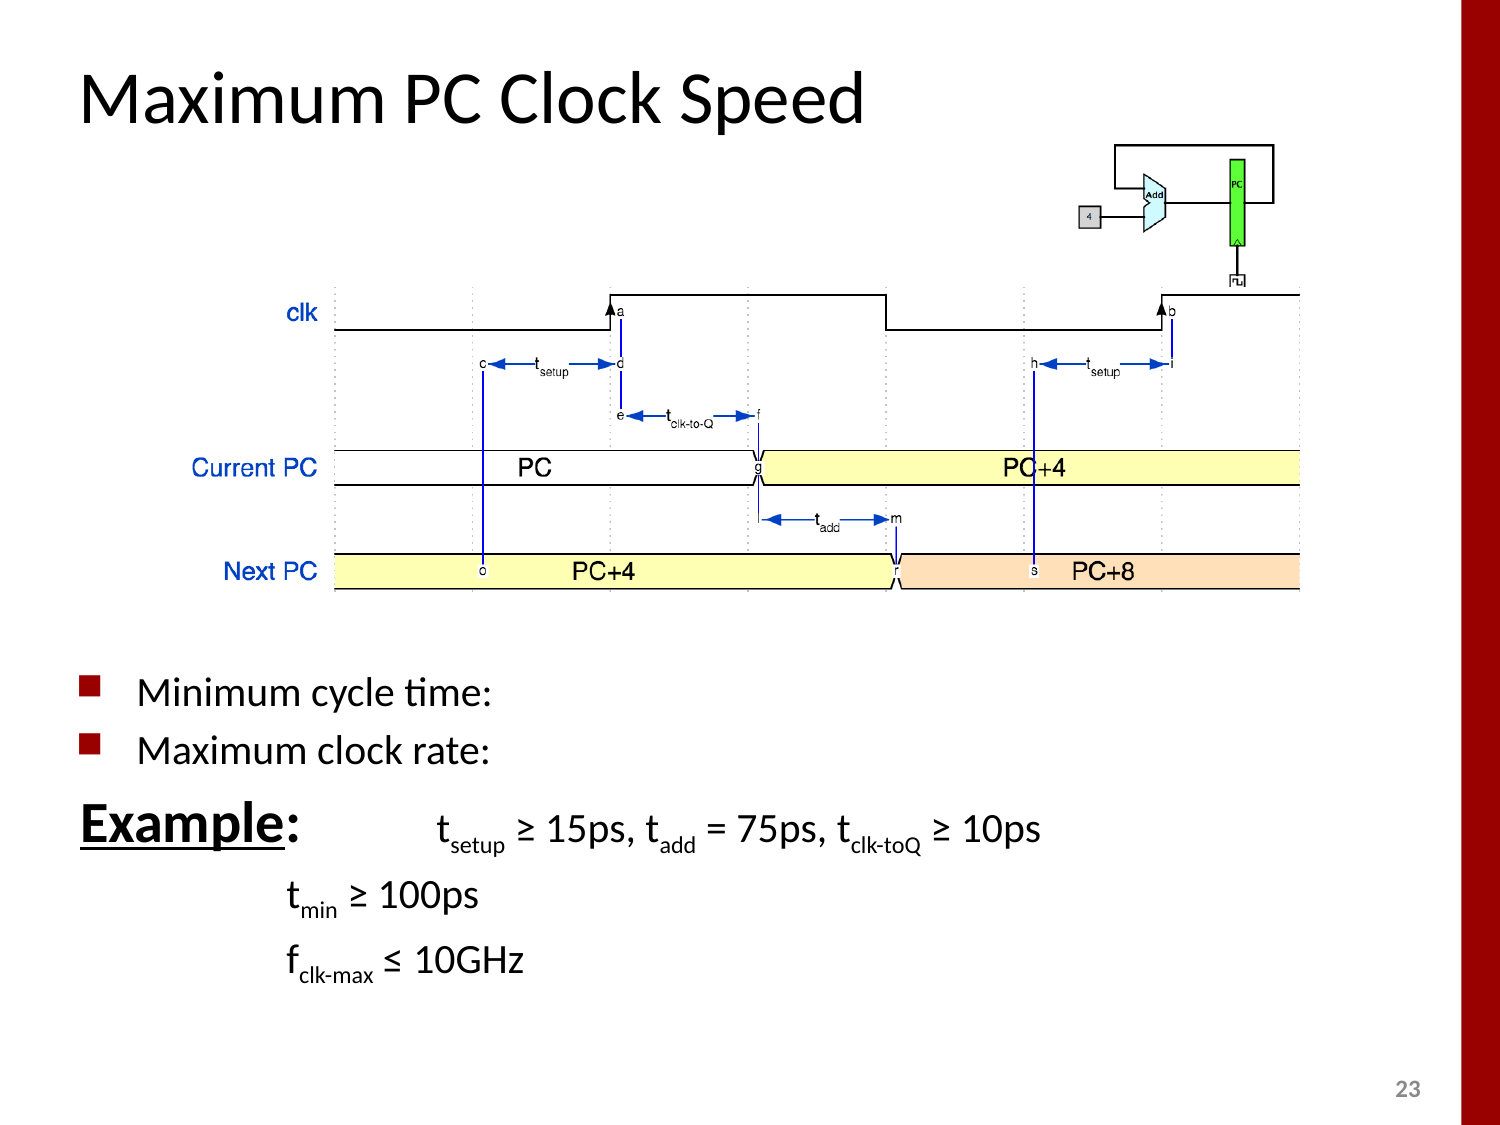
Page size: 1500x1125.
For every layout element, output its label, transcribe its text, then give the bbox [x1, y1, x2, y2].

title Maximum PC Clock Speed [63, 30, 1310, 156]
picture [187, 141, 1312, 597]
